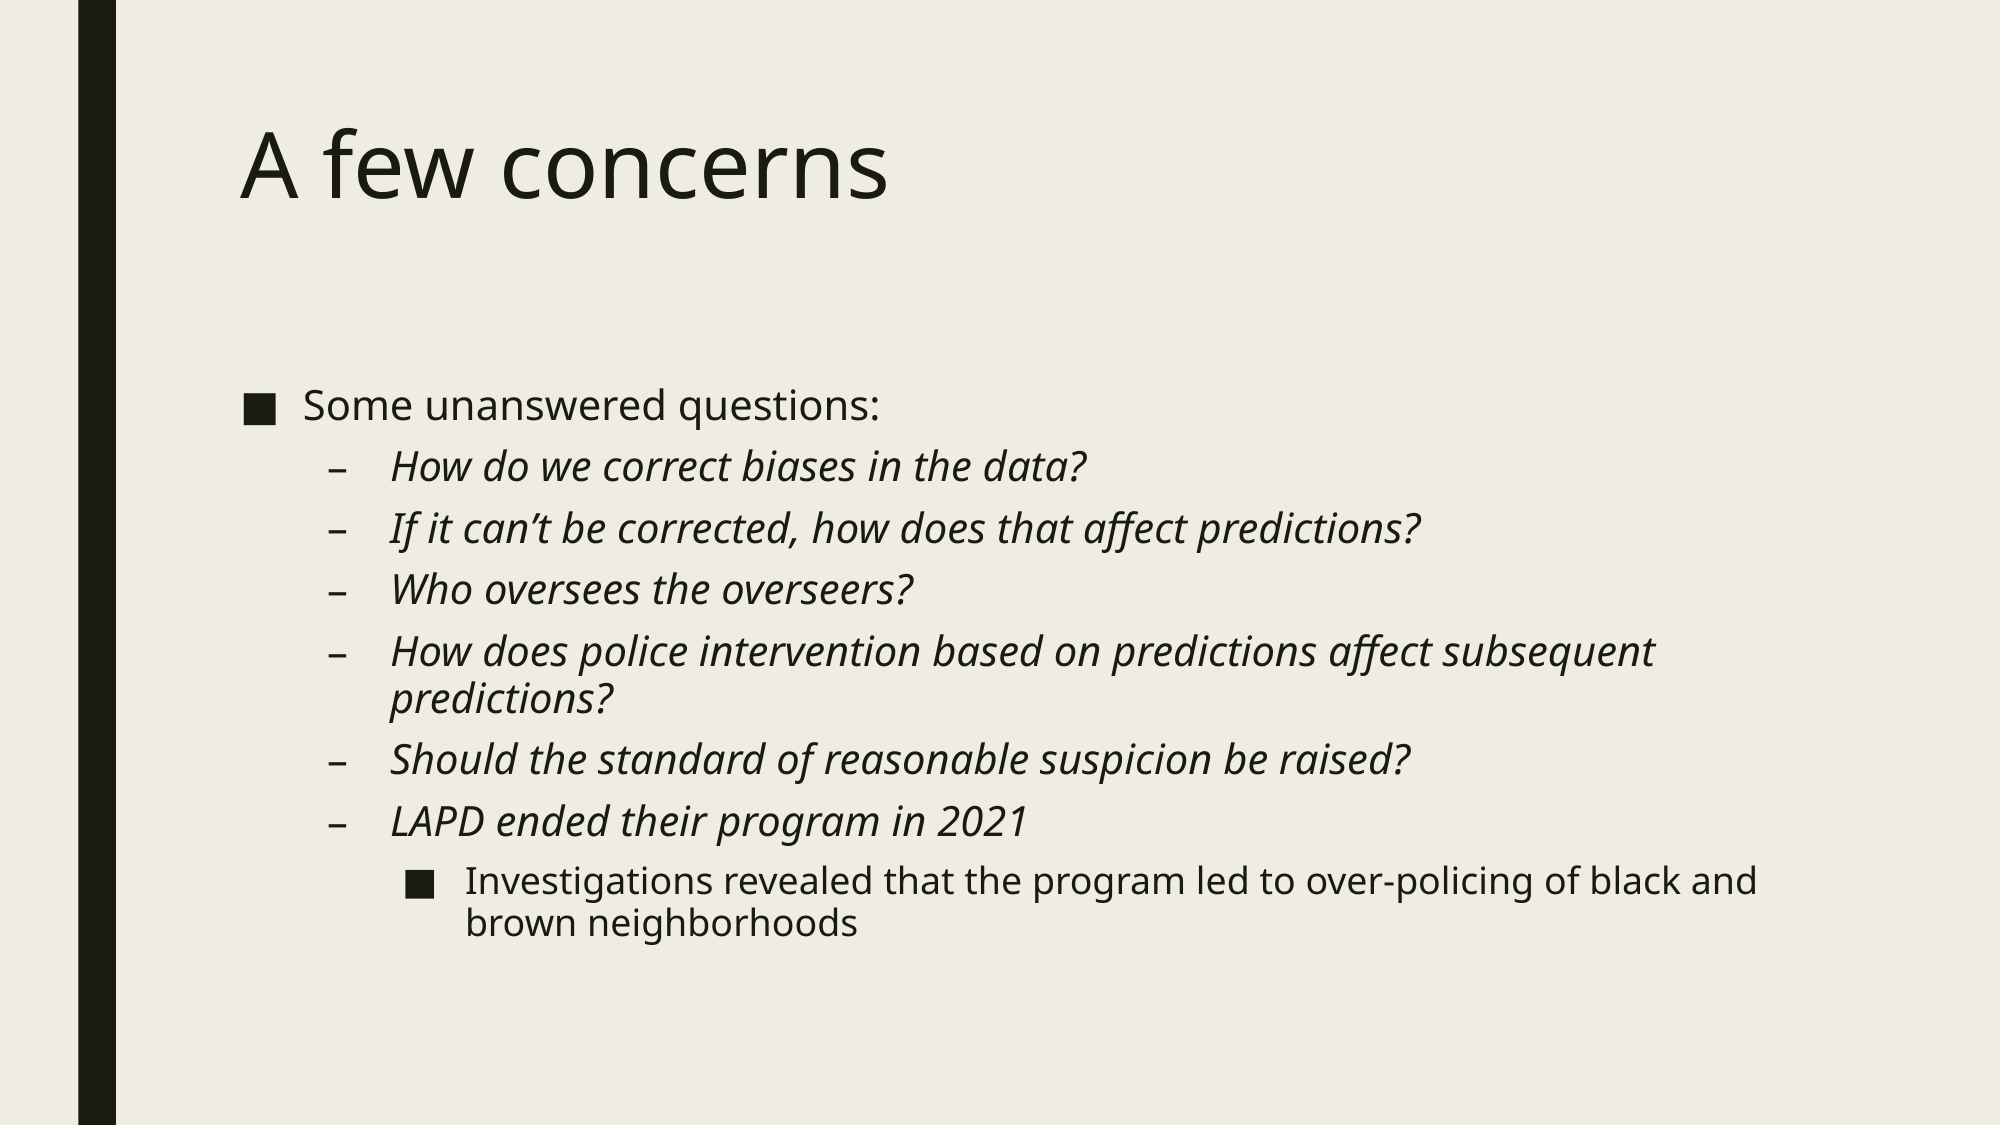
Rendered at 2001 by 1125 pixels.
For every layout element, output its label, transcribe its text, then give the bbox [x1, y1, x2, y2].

list Some unanswered questions: How do we correct biases in the data? If it can’t be corrected, how does that affect predictions? Who oversees the overseers? How does police intervention based on predictions affect subsequent predictions? Should the standard of reasonable suspicion be raised? LAPD ended their program in 2021 Investigations revealed that the program led to over-policing of black and brown neighborhoods [225, 375, 1800, 963]
title A few concerns [225, 112, 1800, 357]
